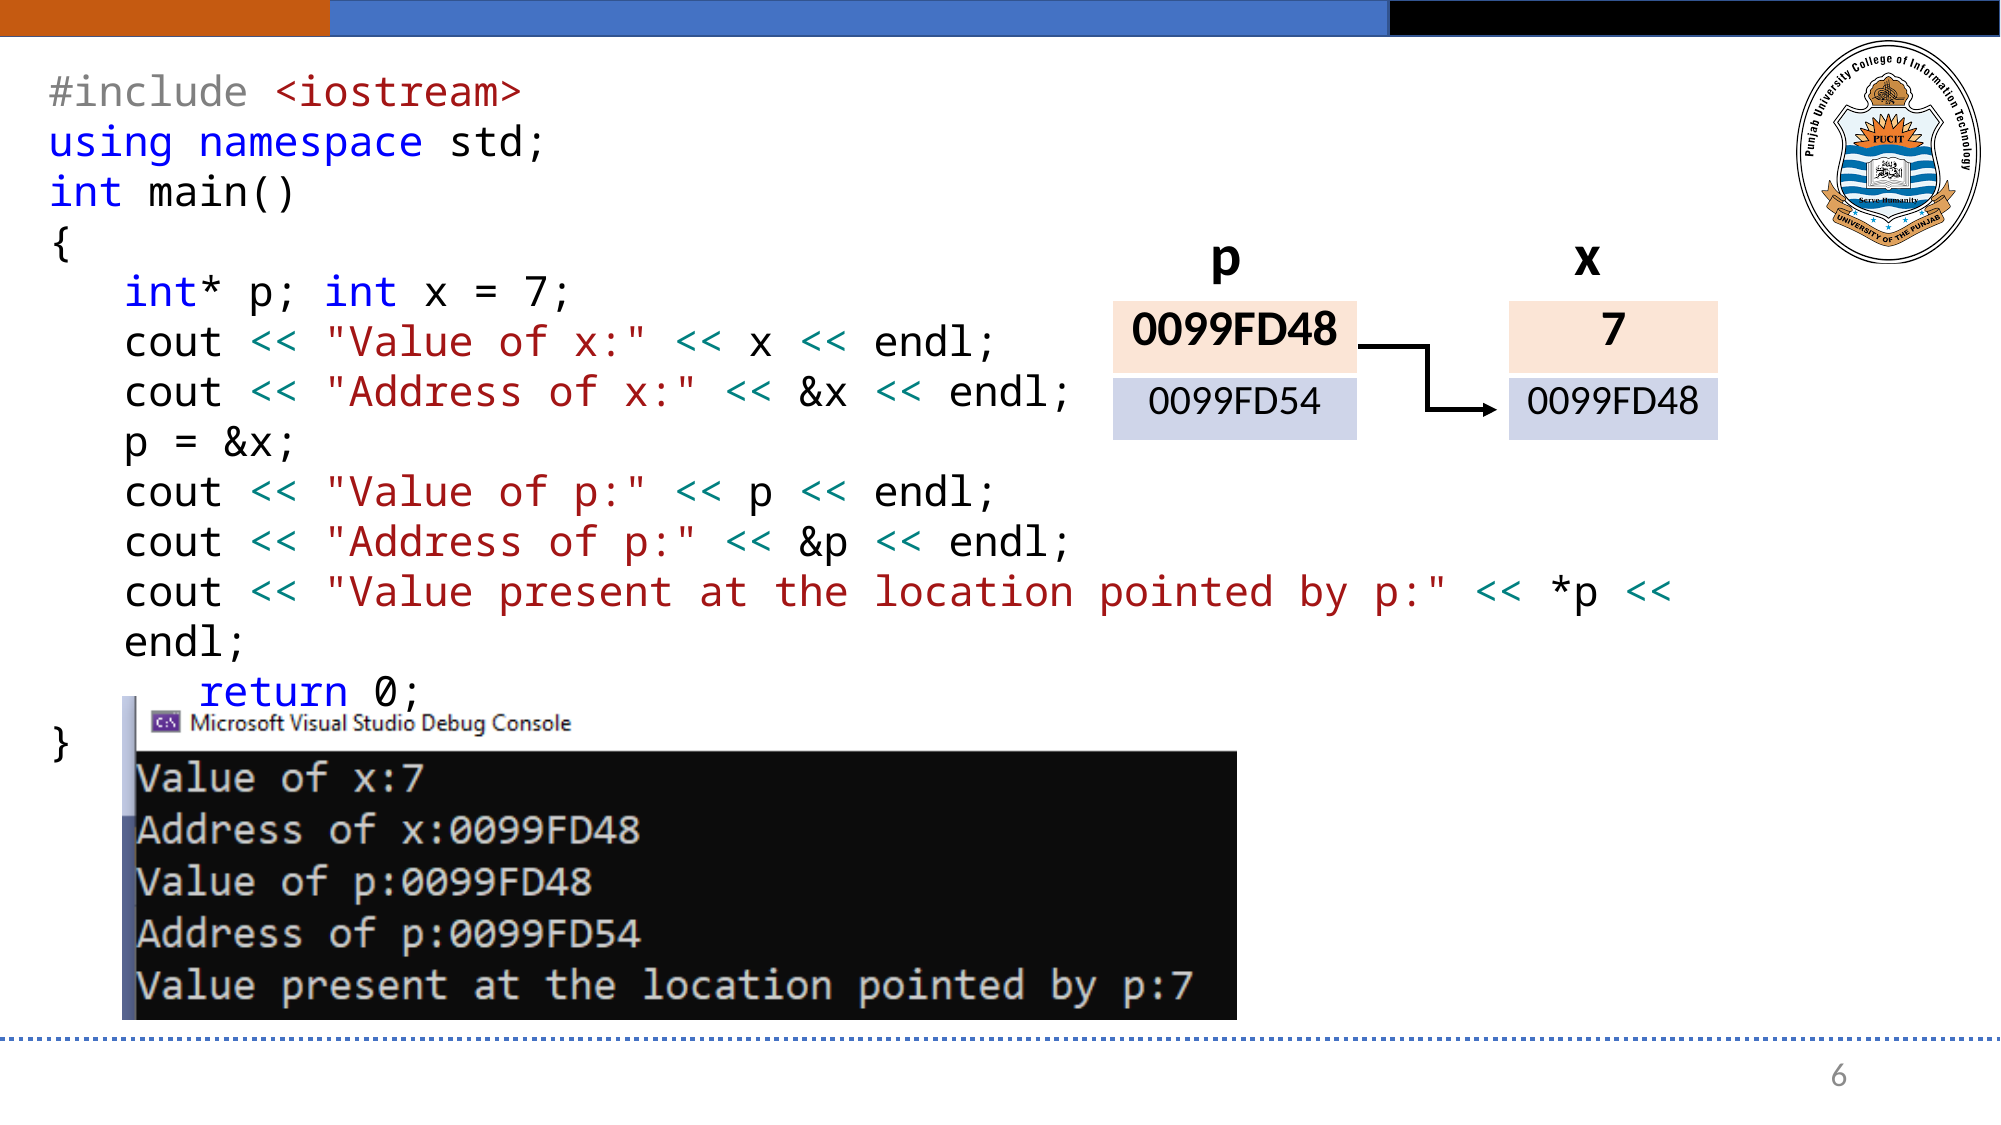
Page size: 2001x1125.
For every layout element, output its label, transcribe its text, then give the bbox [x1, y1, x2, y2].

table_header 0099FD48 [1113, 301, 1357, 373]
table_cell 0099FD48 [1509, 378, 1718, 440]
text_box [1357, 346, 1498, 410]
text_box x [1559, 209, 1643, 295]
picture [1776, 40, 2000, 264]
table_header 7 [1509, 301, 1718, 373]
slide_number 6 [1412, 1042, 1863, 1103]
text_box #include <iostream> using namespace std; int main() { int* p; int x = 7; cout << "Value of x:" << x << endl; cout << "Address of x:" << &x << endl; p = &x; cout << "Value of p:" << p << endl; cout << "Address of p:" << &p << endl; cout << "Value present at the location pointed by p:" << *p << endl; return 0; } [33, 57, 1826, 773]
picture [122, 696, 1237, 1020]
text_box p [1196, 209, 1279, 295]
table_cell 0099FD54 [1113, 378, 1357, 440]
